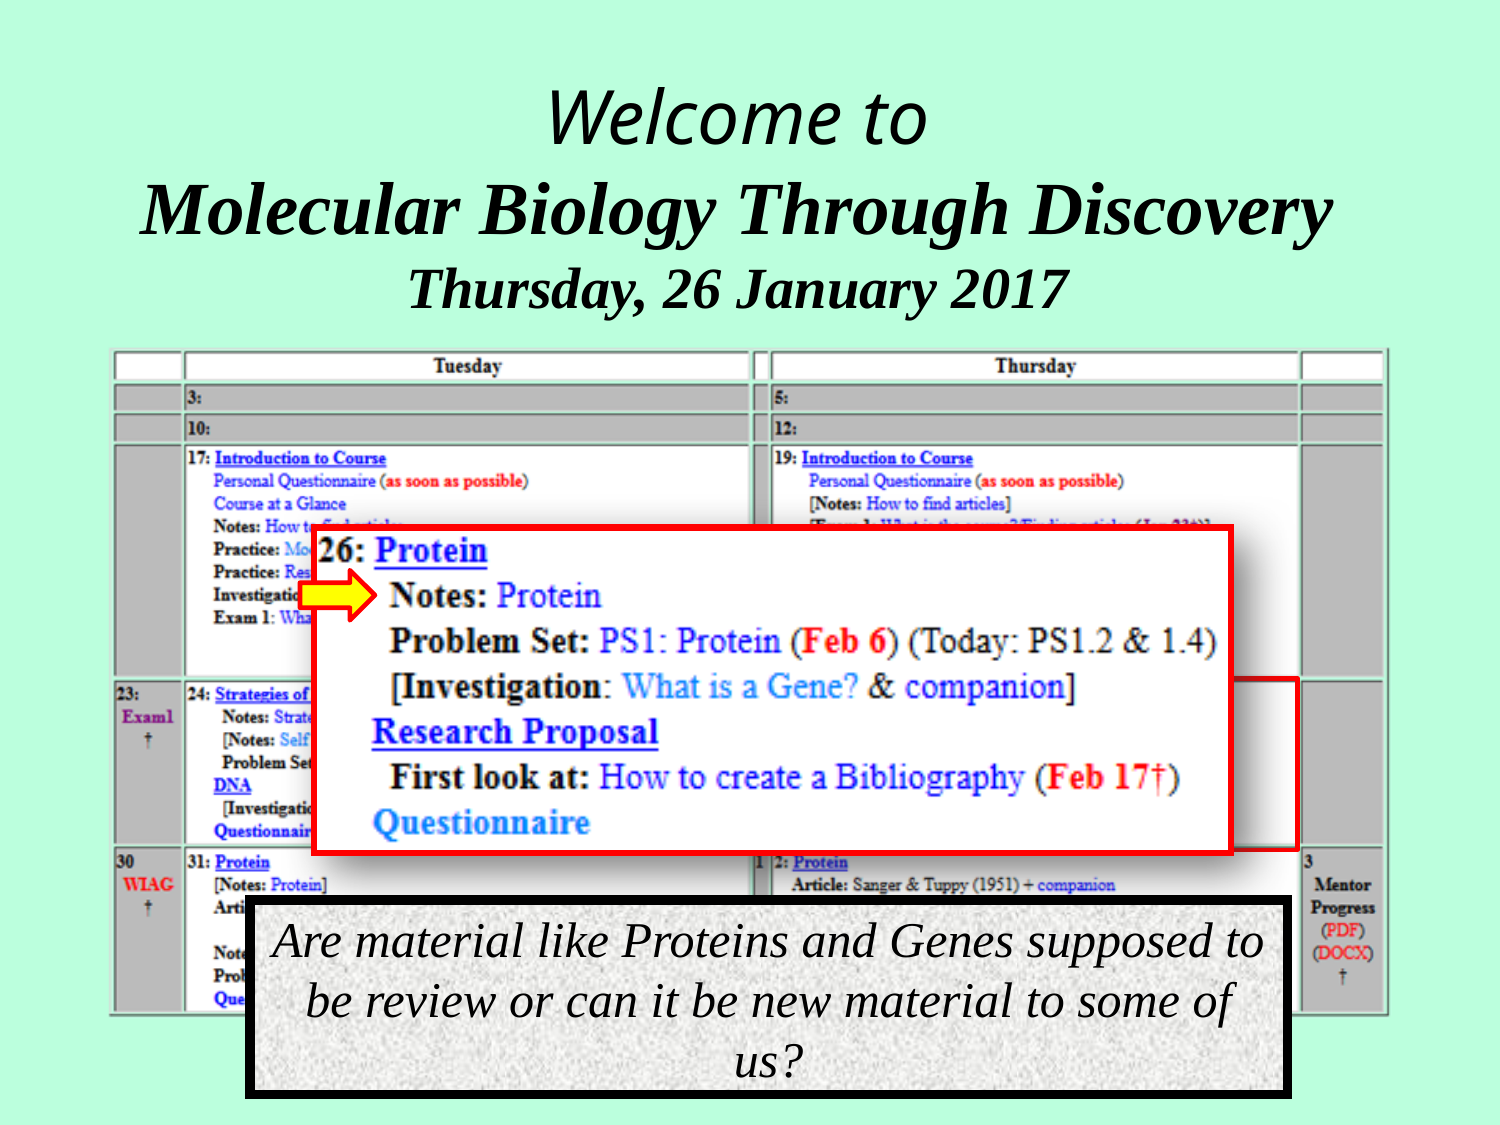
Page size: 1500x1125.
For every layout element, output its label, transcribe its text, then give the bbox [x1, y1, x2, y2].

text_box Are material like Proteins and Genes supposed to be review or can it be new material to some of us? [249, 1035, 1288, 1095]
picture [103, 337, 1397, 1026]
text_box Welcome to Molecular Biology Through Discovery Thursday, 26 January 2017 [62, 62, 1413, 328]
